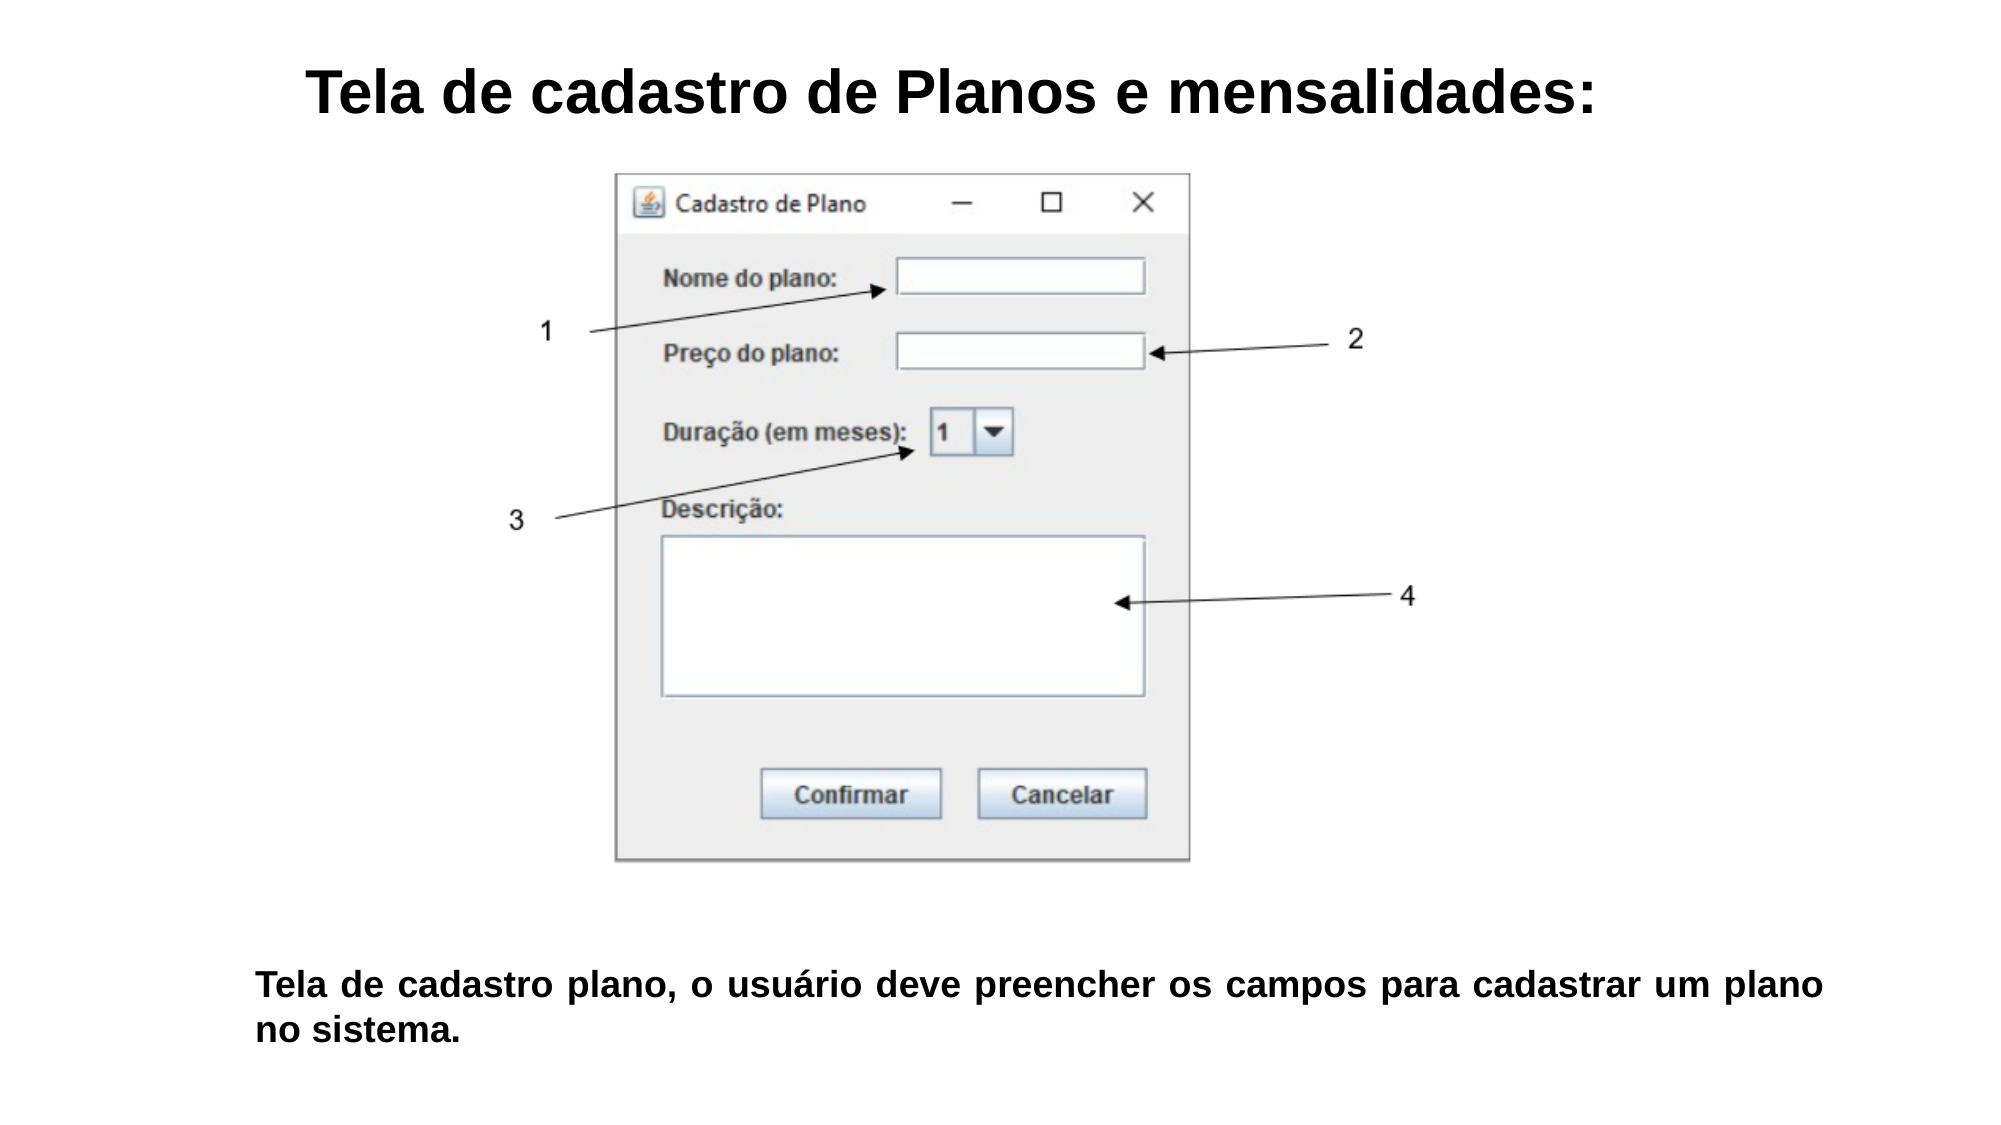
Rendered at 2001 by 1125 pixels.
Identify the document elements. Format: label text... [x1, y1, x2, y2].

text_box Tela de cadastro plano, o usuário deve preencher os campos para cadastrar um plano no sistema. [240, 952, 1840, 1058]
picture [427, 93, 1470, 887]
text_box Tela de cadastro de Planos e mensalidades: [289, 22, 1711, 164]
